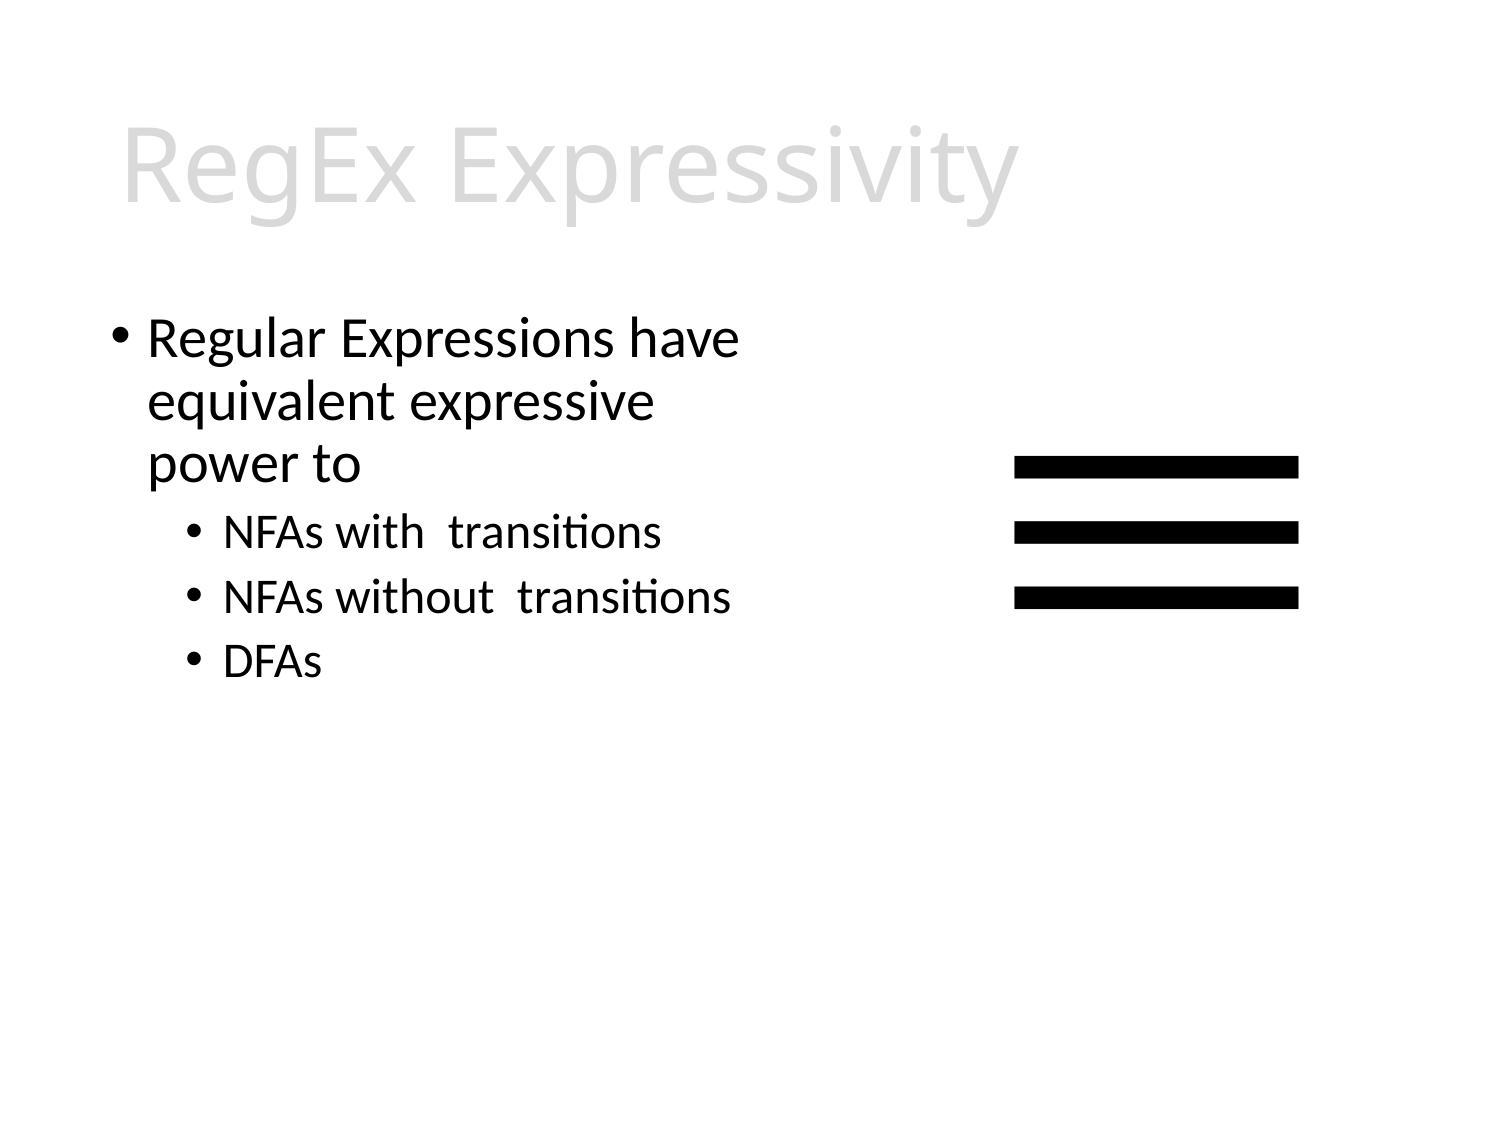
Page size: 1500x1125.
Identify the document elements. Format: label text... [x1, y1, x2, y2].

title RegEx Expressivity [103, 59, 1397, 278]
